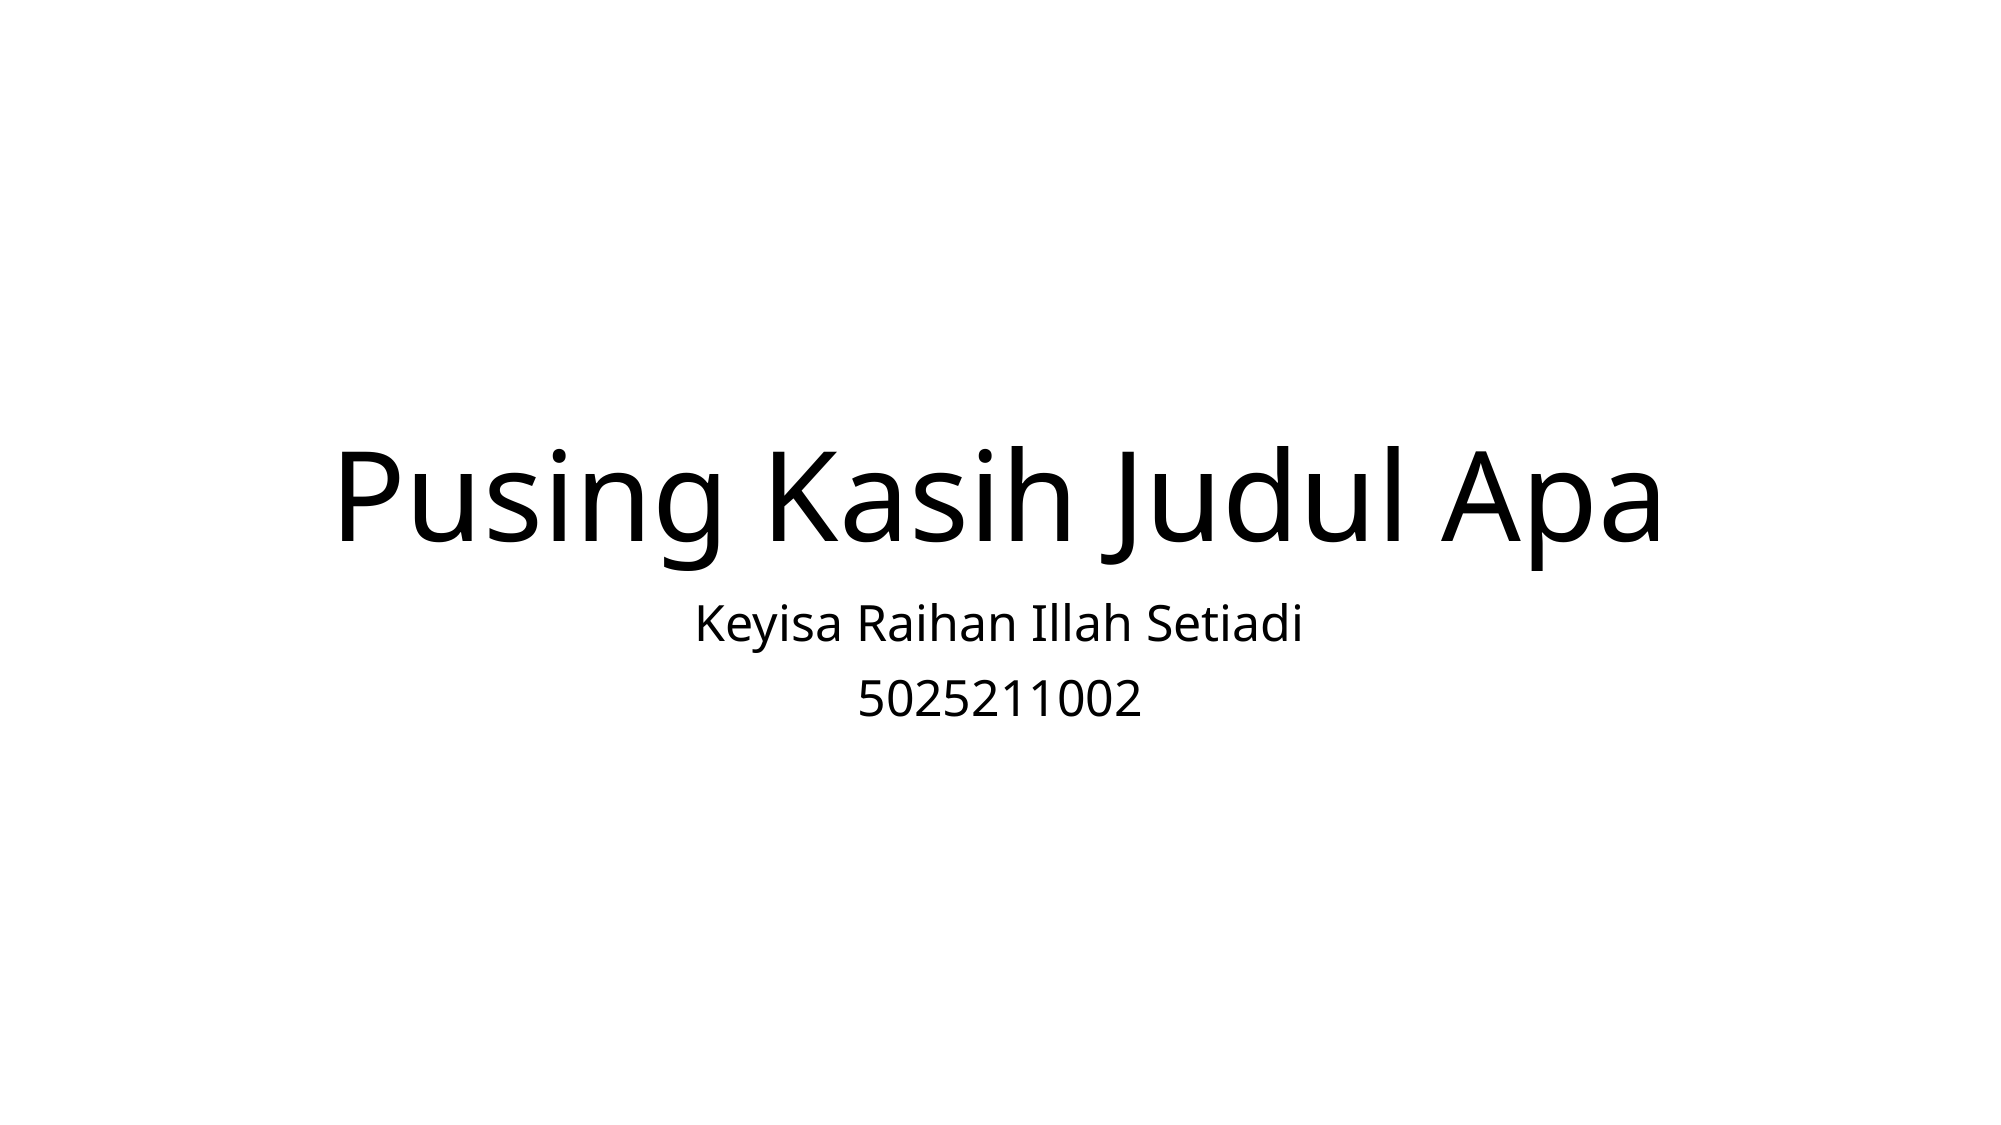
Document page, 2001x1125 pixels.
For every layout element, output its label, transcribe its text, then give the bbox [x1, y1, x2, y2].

subtitle Keyisa Raihan Illah Setiadi 5025211002 [249, 590, 1750, 863]
title Pusing Kasih Judul Apa [249, 184, 1750, 576]
